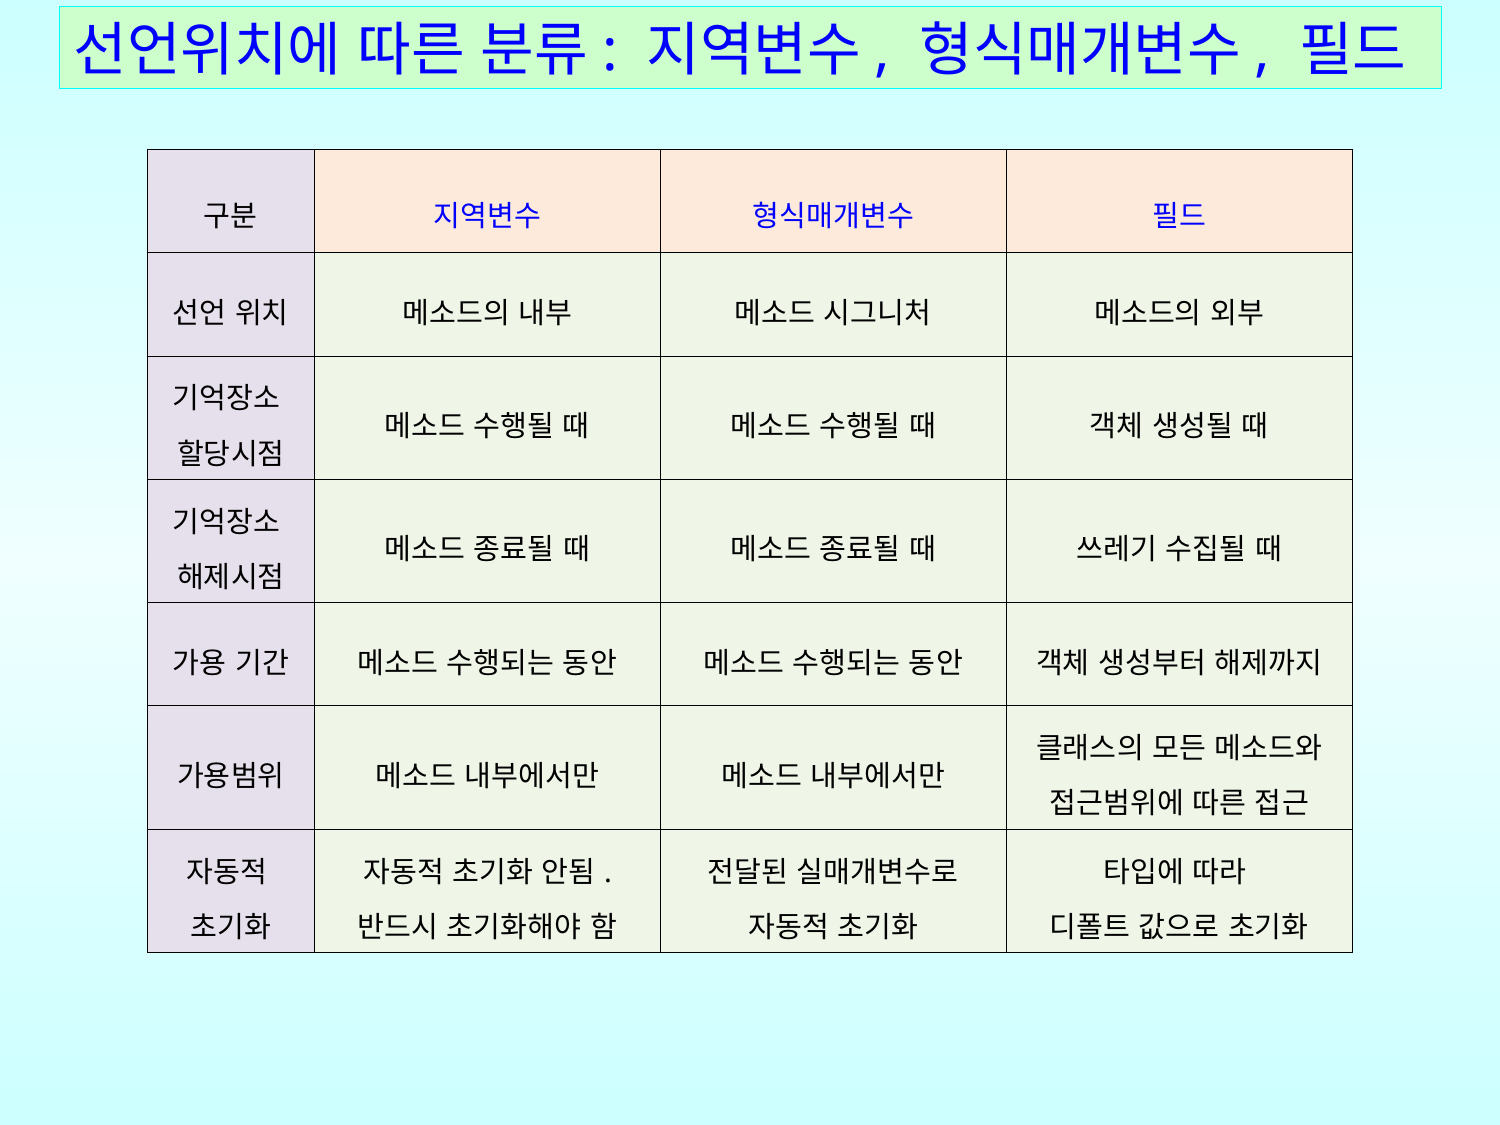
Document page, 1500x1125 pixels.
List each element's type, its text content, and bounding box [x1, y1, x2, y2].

table_cell 메소드 시그니처 [661, 253, 1006, 356]
table_cell 기억장소 할당시점 [148, 357, 314, 479]
table_cell 메소드 종료될 때 [661, 480, 1006, 602]
text_box [0, 0, 1500, 75]
table_cell 자동적 초기화 안됨. 반드시 초기화해야 함 [315, 830, 660, 952]
table_cell 선언 위치 [148, 253, 314, 356]
table_cell 메소드 수행되는 동안 [661, 603, 1006, 705]
table_header 구분 [148, 150, 314, 252]
table_cell 메소드 종료될 때 [315, 480, 660, 602]
table_header 형식매개변수 [661, 150, 1006, 252]
table_cell 가용 기간 [148, 603, 314, 705]
table_cell 메소드 내부에서만 [661, 706, 1006, 829]
table_cell 전달된 실매개변수로 자동적 초기화 [661, 830, 1006, 952]
table_cell 객체 생성될 때 [1007, 357, 1352, 479]
table_cell 메소드 내부에서만 [315, 706, 660, 829]
table_cell 메소드 수행될 때 [315, 357, 660, 479]
table_header 필드 [1007, 150, 1352, 252]
table_cell 기억장소 해제시점 [148, 480, 314, 602]
table_cell 클래스의 모든 메소드와 접근범위에 따른 접근 [1007, 706, 1352, 829]
table_cell 메소드의 외부 [1007, 253, 1352, 356]
table_cell 메소드 수행될 때 [661, 357, 1006, 479]
table_cell 메소드의 내부 [315, 253, 660, 356]
table_cell 쓰레기 수집될 때 [1007, 480, 1352, 602]
table_cell 자동적 초기화 [148, 830, 314, 952]
table_cell 메소드 수행되는 동안 [315, 603, 660, 705]
table_header 지역변수 [315, 150, 660, 252]
table_cell 타입에 따라 디폴트 값으로 초기화 [1007, 830, 1352, 952]
table_cell 객체 생성부터 해제까지 [1007, 603, 1352, 705]
table_cell 가용범위 [148, 706, 314, 829]
title 선언위치에 따른 분류: 지역변수, 형식매개변수, 필드 [59, 75, 1442, 89]
